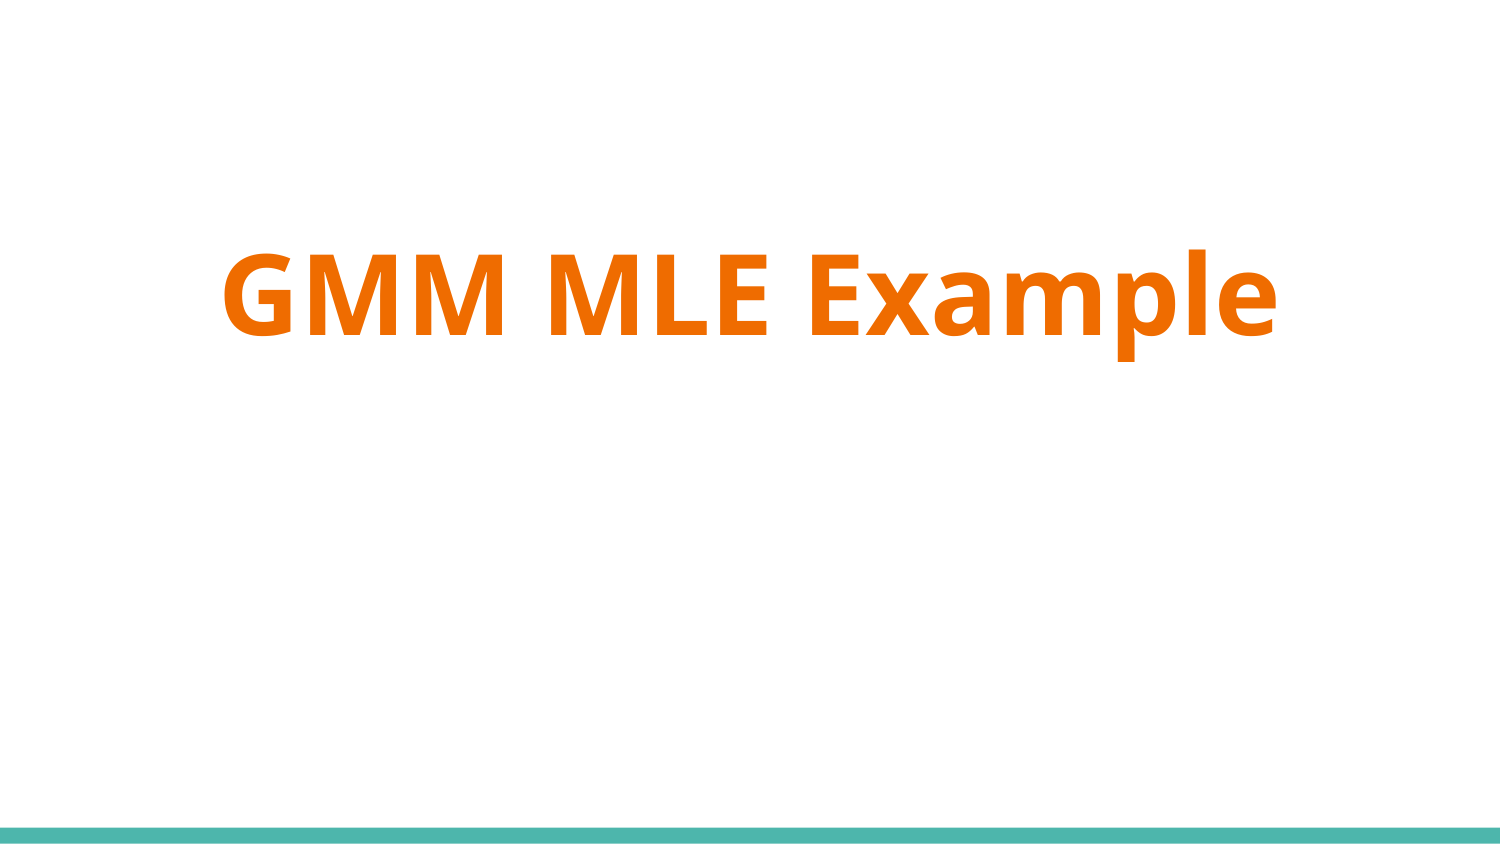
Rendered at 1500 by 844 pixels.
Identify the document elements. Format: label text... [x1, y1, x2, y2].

list GMM MLE Example [51, 207, 1449, 750]
